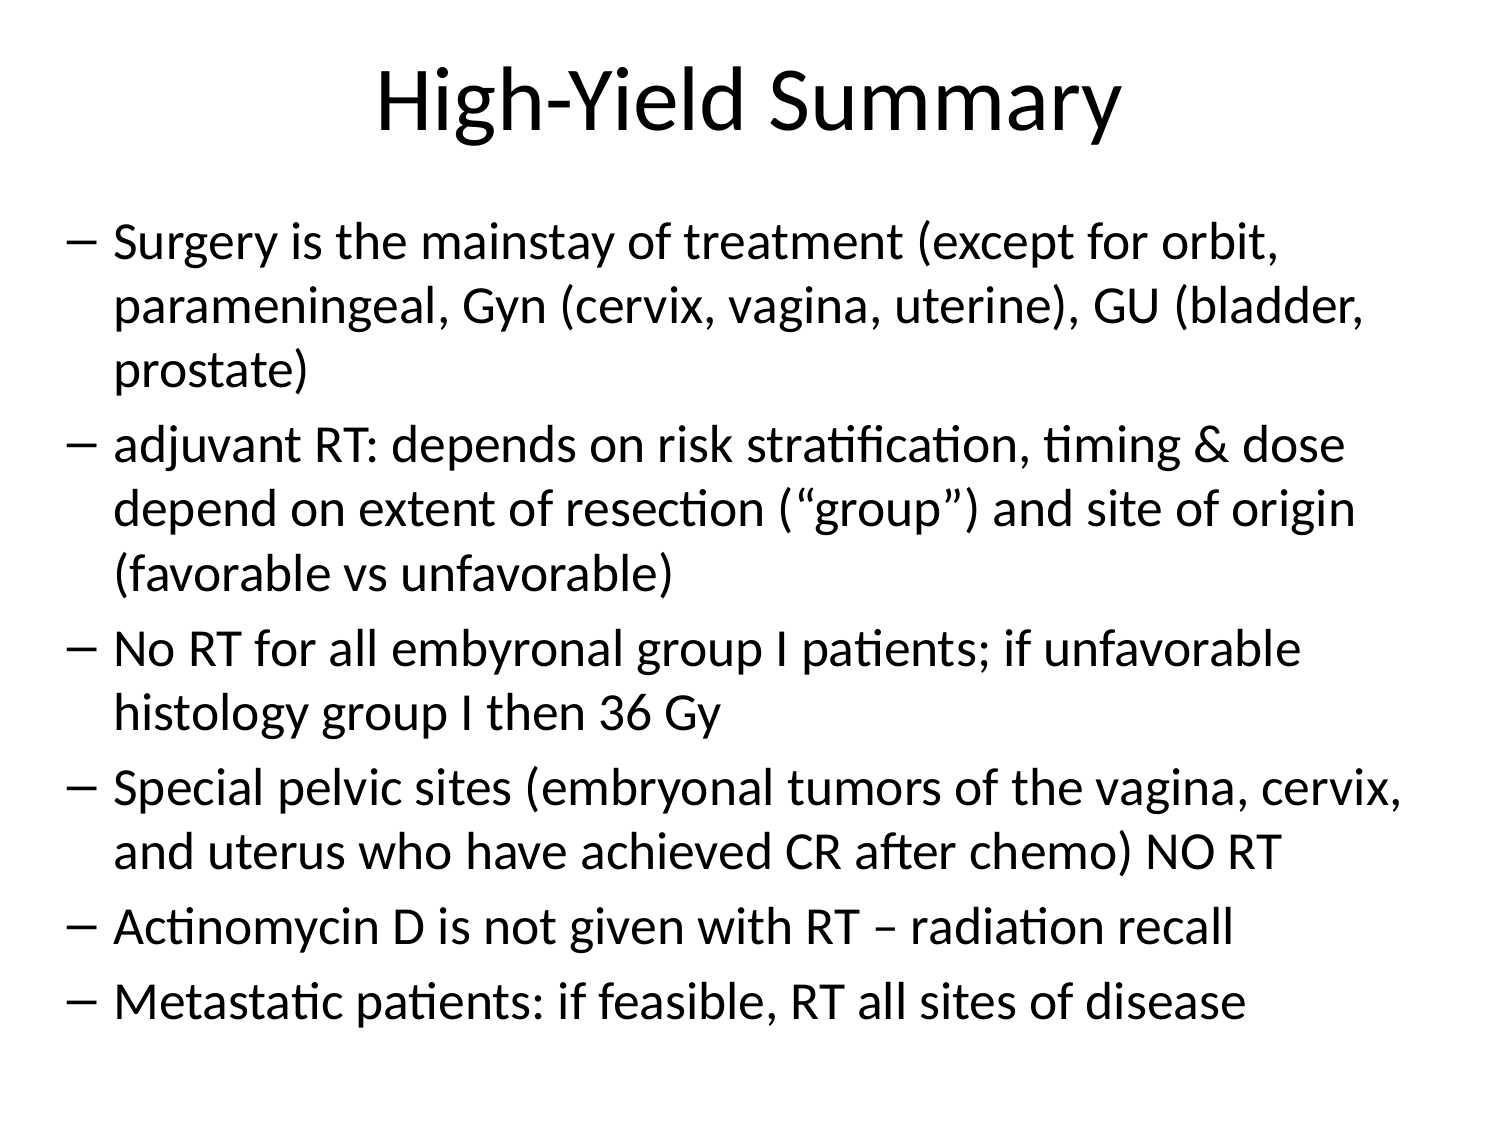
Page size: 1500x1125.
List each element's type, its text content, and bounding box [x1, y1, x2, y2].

list Surgery is the mainstay of treatment (except for orbit, parameningeal, Gyn (cervix, vagina, uterine), GU (bladder, prostate) adjuvant RT: depends on risk stratification, timing & dose depend on extent of resection (“group”) and site of origin (favorable vs unfavorable) No RT for all embyronal group I patients; if unfavorable histology group I then 36 Gy Special pelvic sites (embryonal tumors of the vagina, cervix, and uterus who have achieved CR after chemo) NO RT Actinomycin D is not given with RT – radiation recall Metastatic patients: if feasible, RT all sites of disease [0, 198, 1425, 1096]
title High-Yield Summary [75, 0, 1425, 188]
